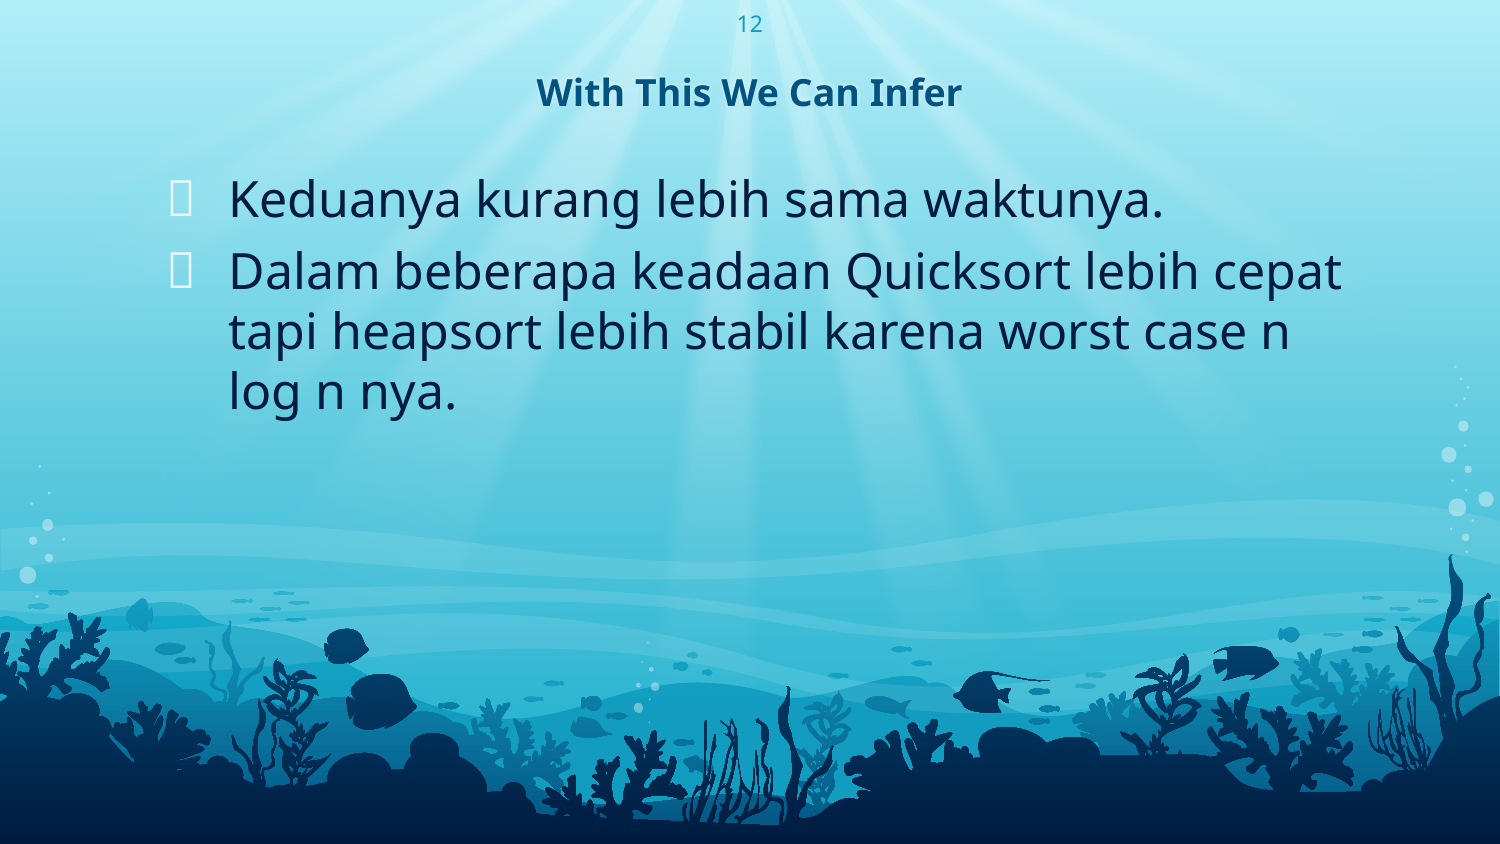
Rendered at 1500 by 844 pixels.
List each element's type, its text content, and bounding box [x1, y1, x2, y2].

slide_number 12 [705, 0, 795, 51]
list Keduanya kurang lebih sama waktunya. Dalam beberapa keadaan Quicksort lebih cepat tapi heapsort lebih stabil karena worst case n log n nya. [153, 167, 1347, 629]
title With This We Can Infer [153, 43, 1347, 115]
